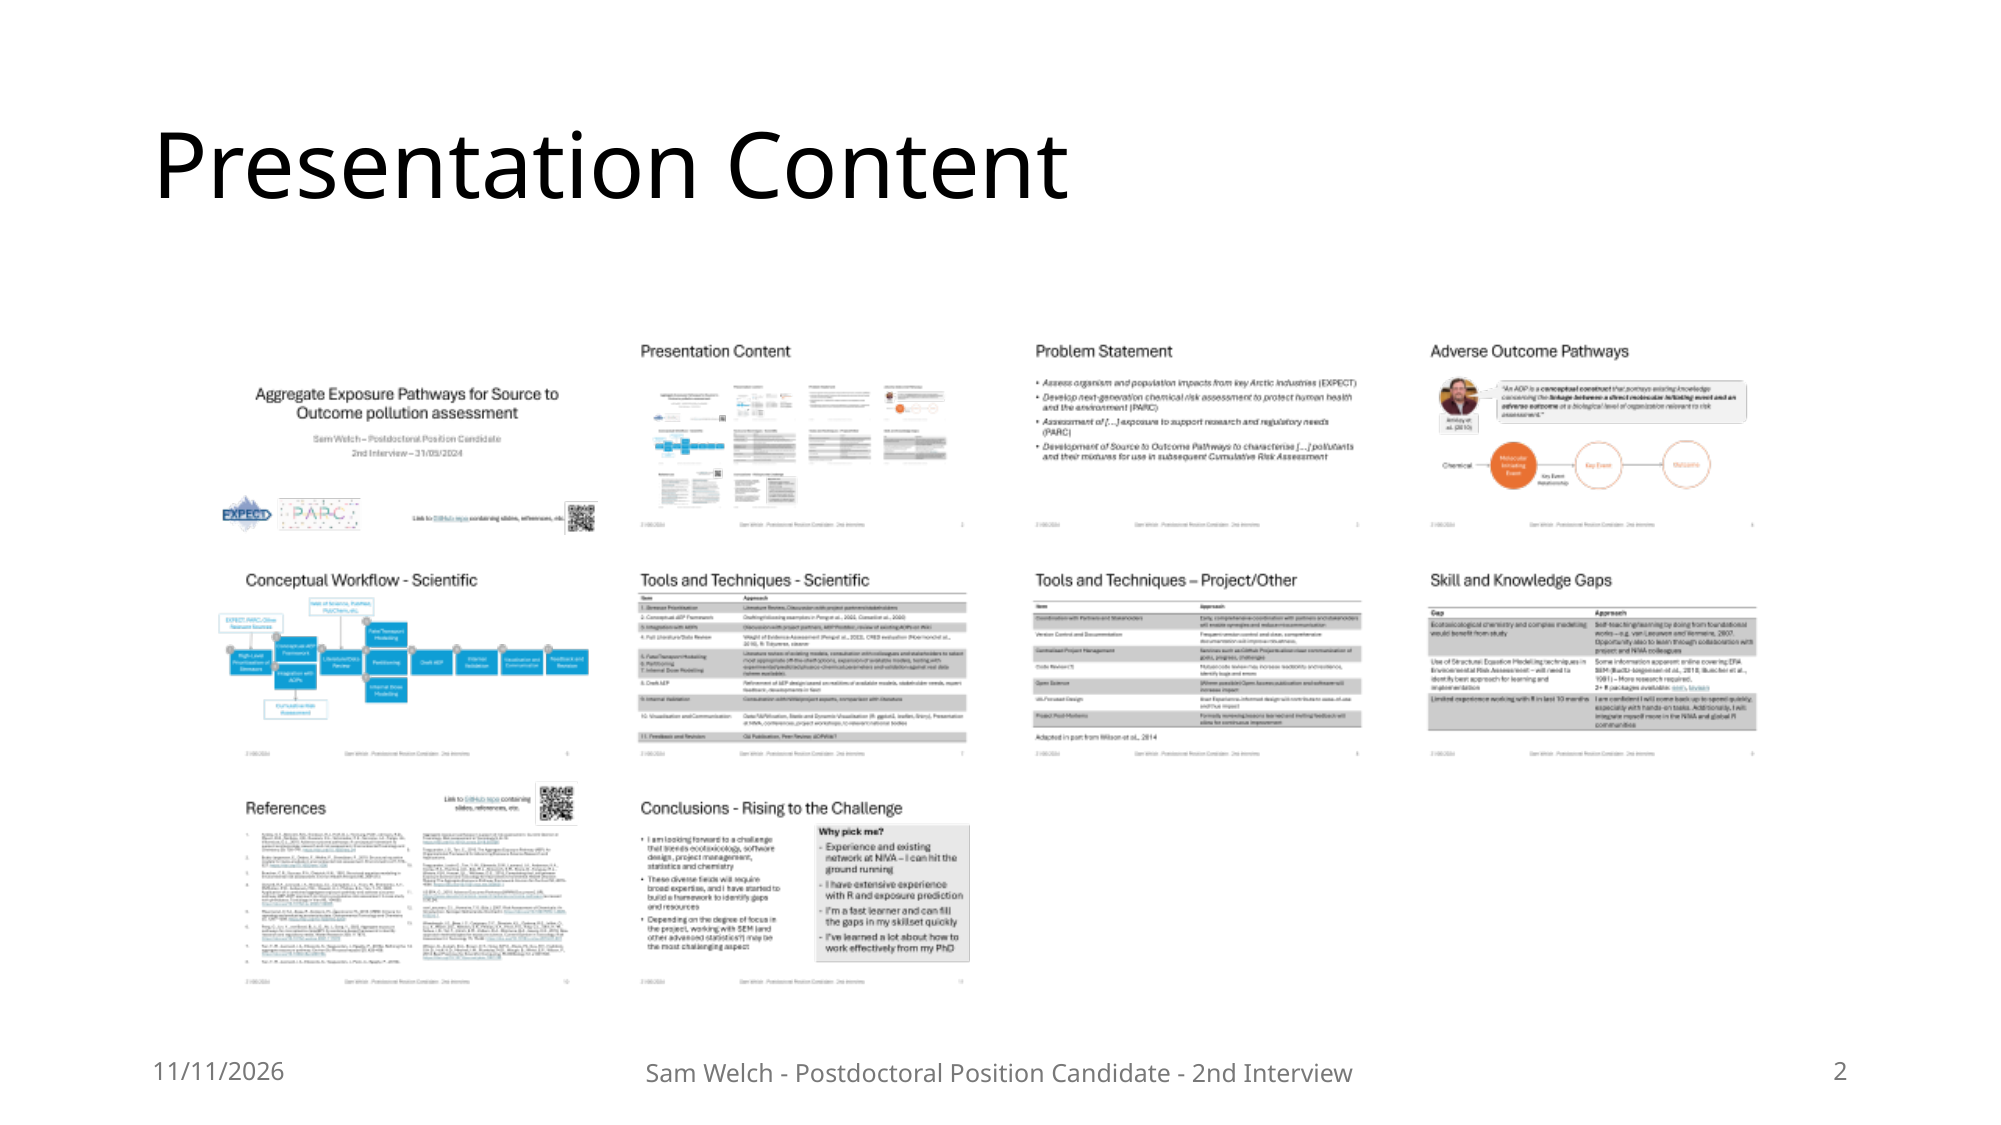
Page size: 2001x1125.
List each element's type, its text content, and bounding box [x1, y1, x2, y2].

picture [217, 320, 598, 535]
picture [612, 777, 993, 992]
picture [612, 549, 993, 764]
picture [217, 777, 598, 992]
picture [1007, 320, 1388, 535]
picture [1402, 320, 1783, 535]
picture [1402, 549, 1783, 764]
picture [612, 320, 993, 535]
picture [1007, 549, 1388, 764]
slide_number 2 [1412, 1042, 1863, 1103]
title Presentation Content [137, 59, 1863, 278]
picture [217, 549, 598, 764]
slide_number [137, 1042, 588, 1103]
footer Sam Welch - Postdoctoral Position Candidate - 2nd Interview [598, 1042, 1401, 1103]
